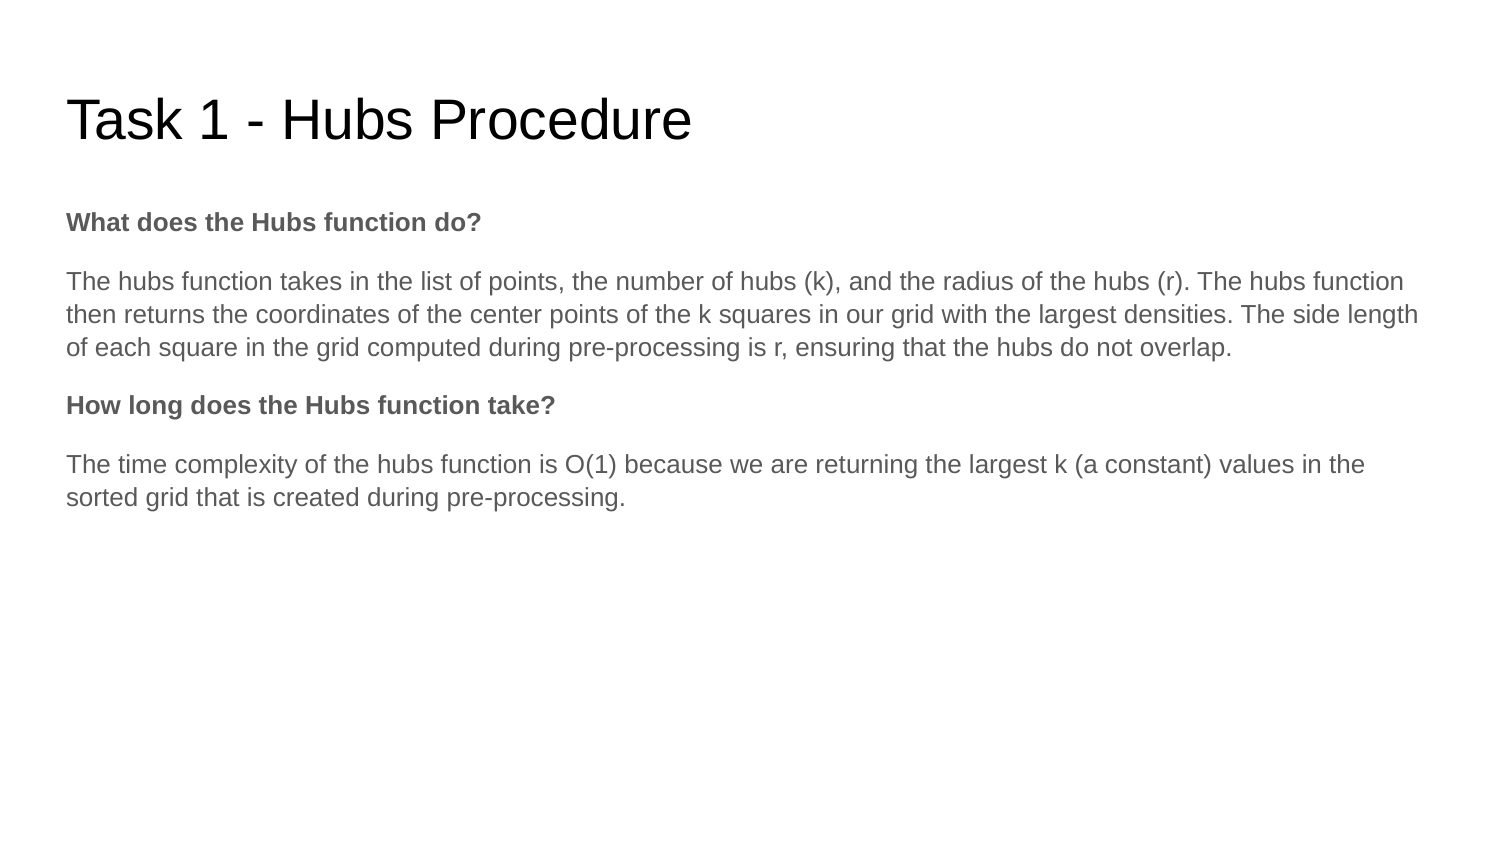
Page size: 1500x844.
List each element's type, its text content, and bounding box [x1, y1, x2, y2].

title Task 1 - Hubs Procedure [51, 72, 1449, 167]
list What does the Hubs function do? The hubs function takes in the list of points, the number of hubs (k), and the radius of the hubs (r). The hubs function then returns the coordinates of the center points of the k squares in our grid with the largest densities. The side length of each square in the grid computed during pre-processing is r, ensuring that the hubs do not overlap. How long does the Hubs function take? The time complexity of the hubs function is O(1) because we are returning the largest k (a constant) values in the sorted grid that is created during pre-processing. [51, 189, 1449, 750]
